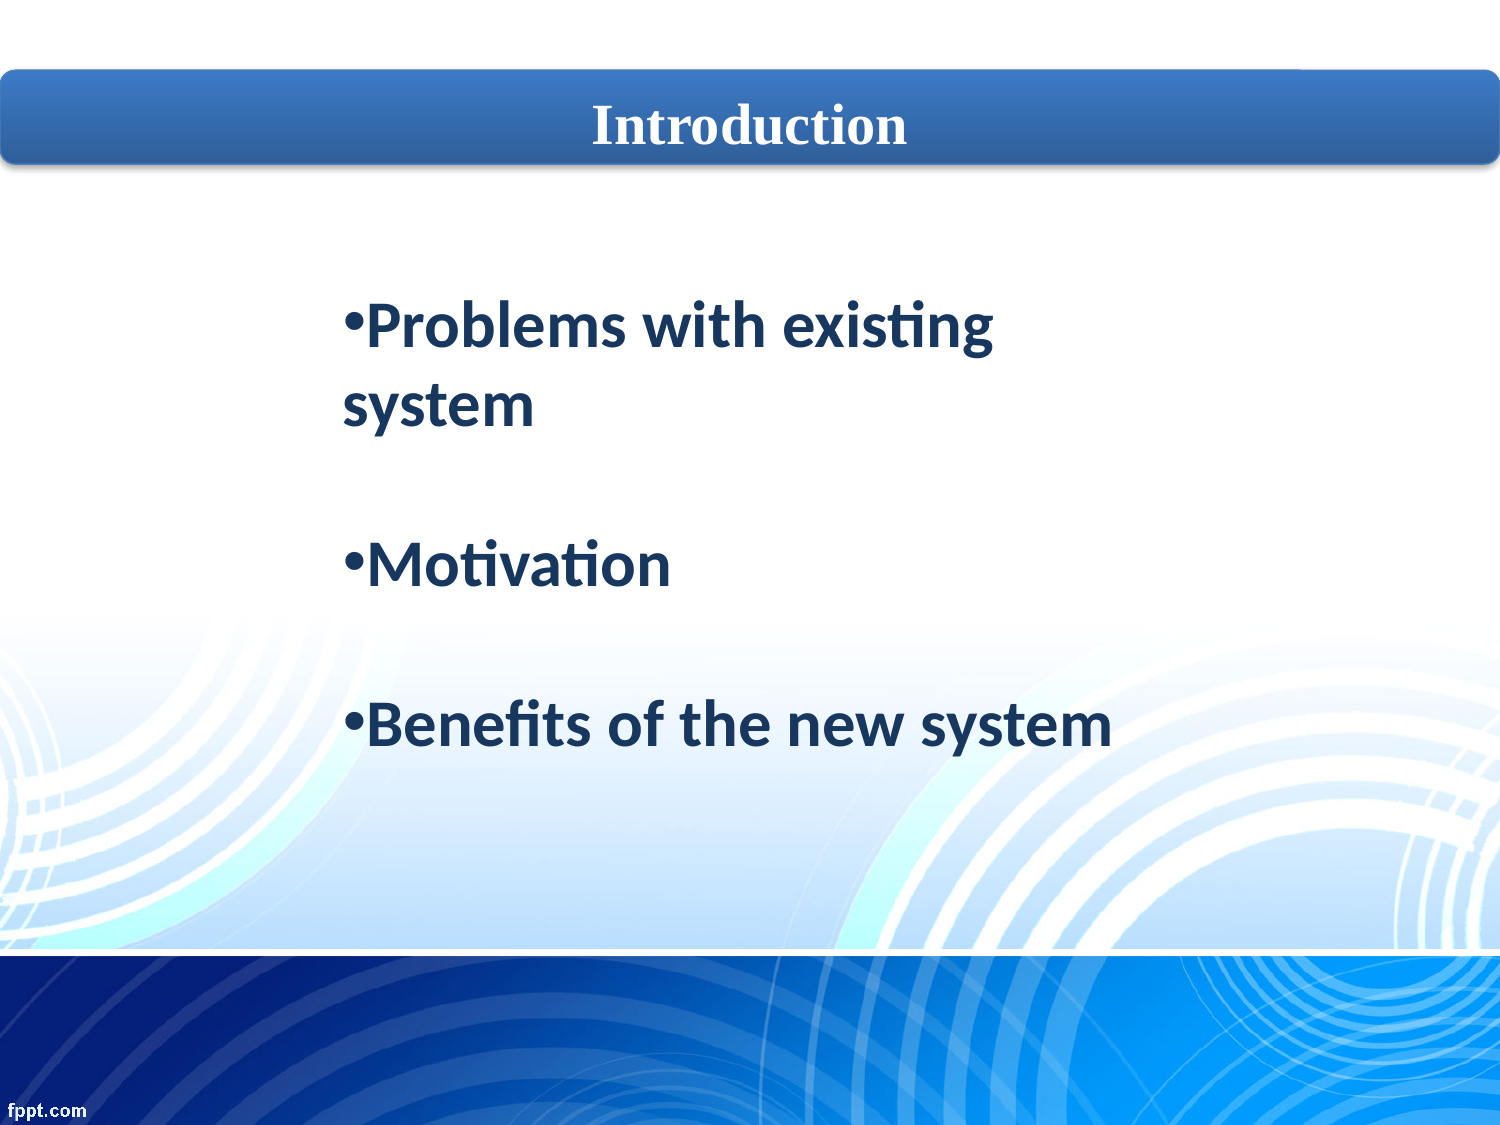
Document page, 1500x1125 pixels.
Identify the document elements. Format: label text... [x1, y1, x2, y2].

picture [0, 0, 1500, 70]
text_box Problems with existing system Motivation Benefits of the new system [328, 192, 1207, 768]
picture [0, 165, 1500, 1125]
list Introduction [0, 70, 1500, 165]
